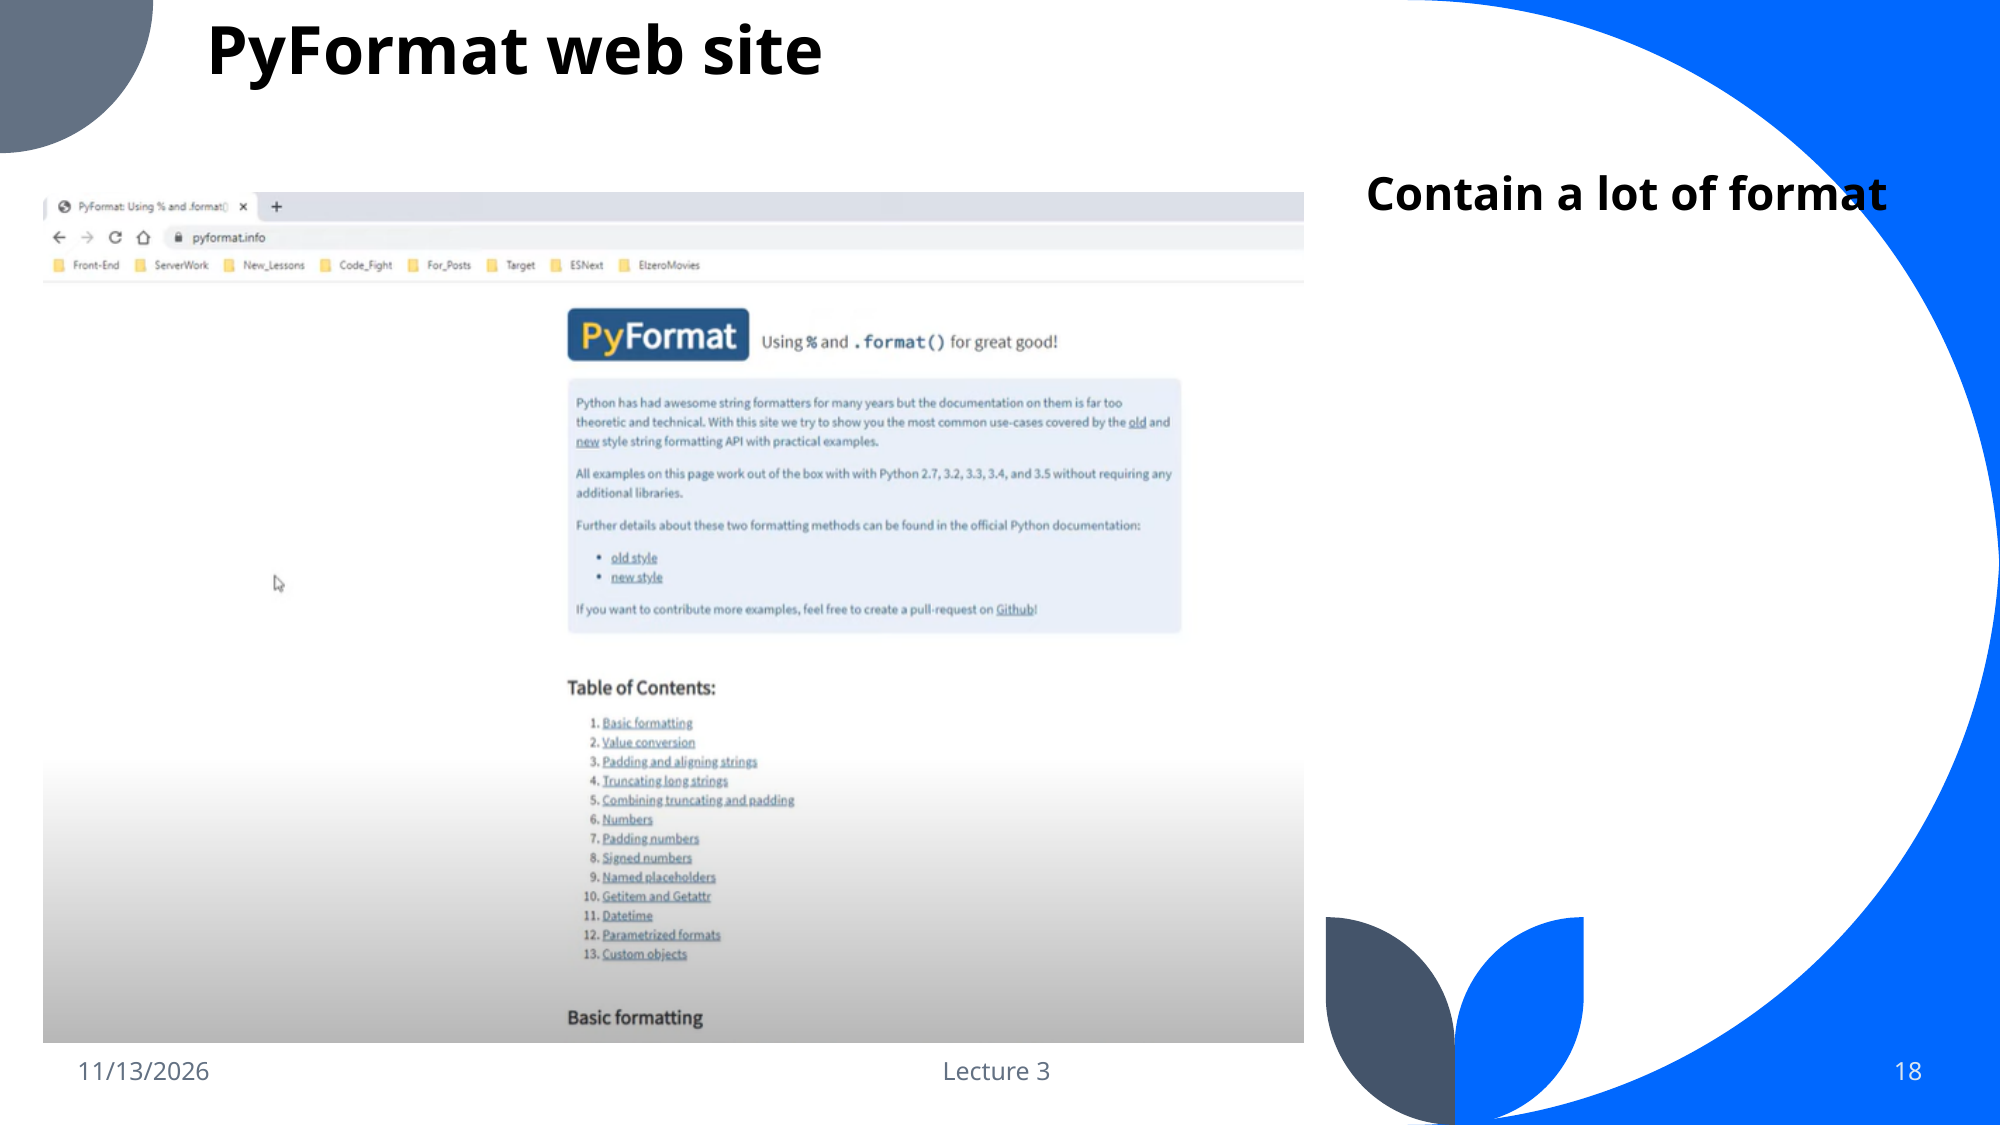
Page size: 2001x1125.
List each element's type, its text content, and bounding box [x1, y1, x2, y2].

slide_number 18 [1665, 1042, 1938, 1103]
title PyFormat web site [191, 22, 1726, 97]
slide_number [62, 1043, 513, 1103]
picture [43, 192, 1304, 1043]
footer Lecture 3 [662, 1042, 1338, 1103]
text_box Contain a lot of format [1351, 157, 1923, 227]
